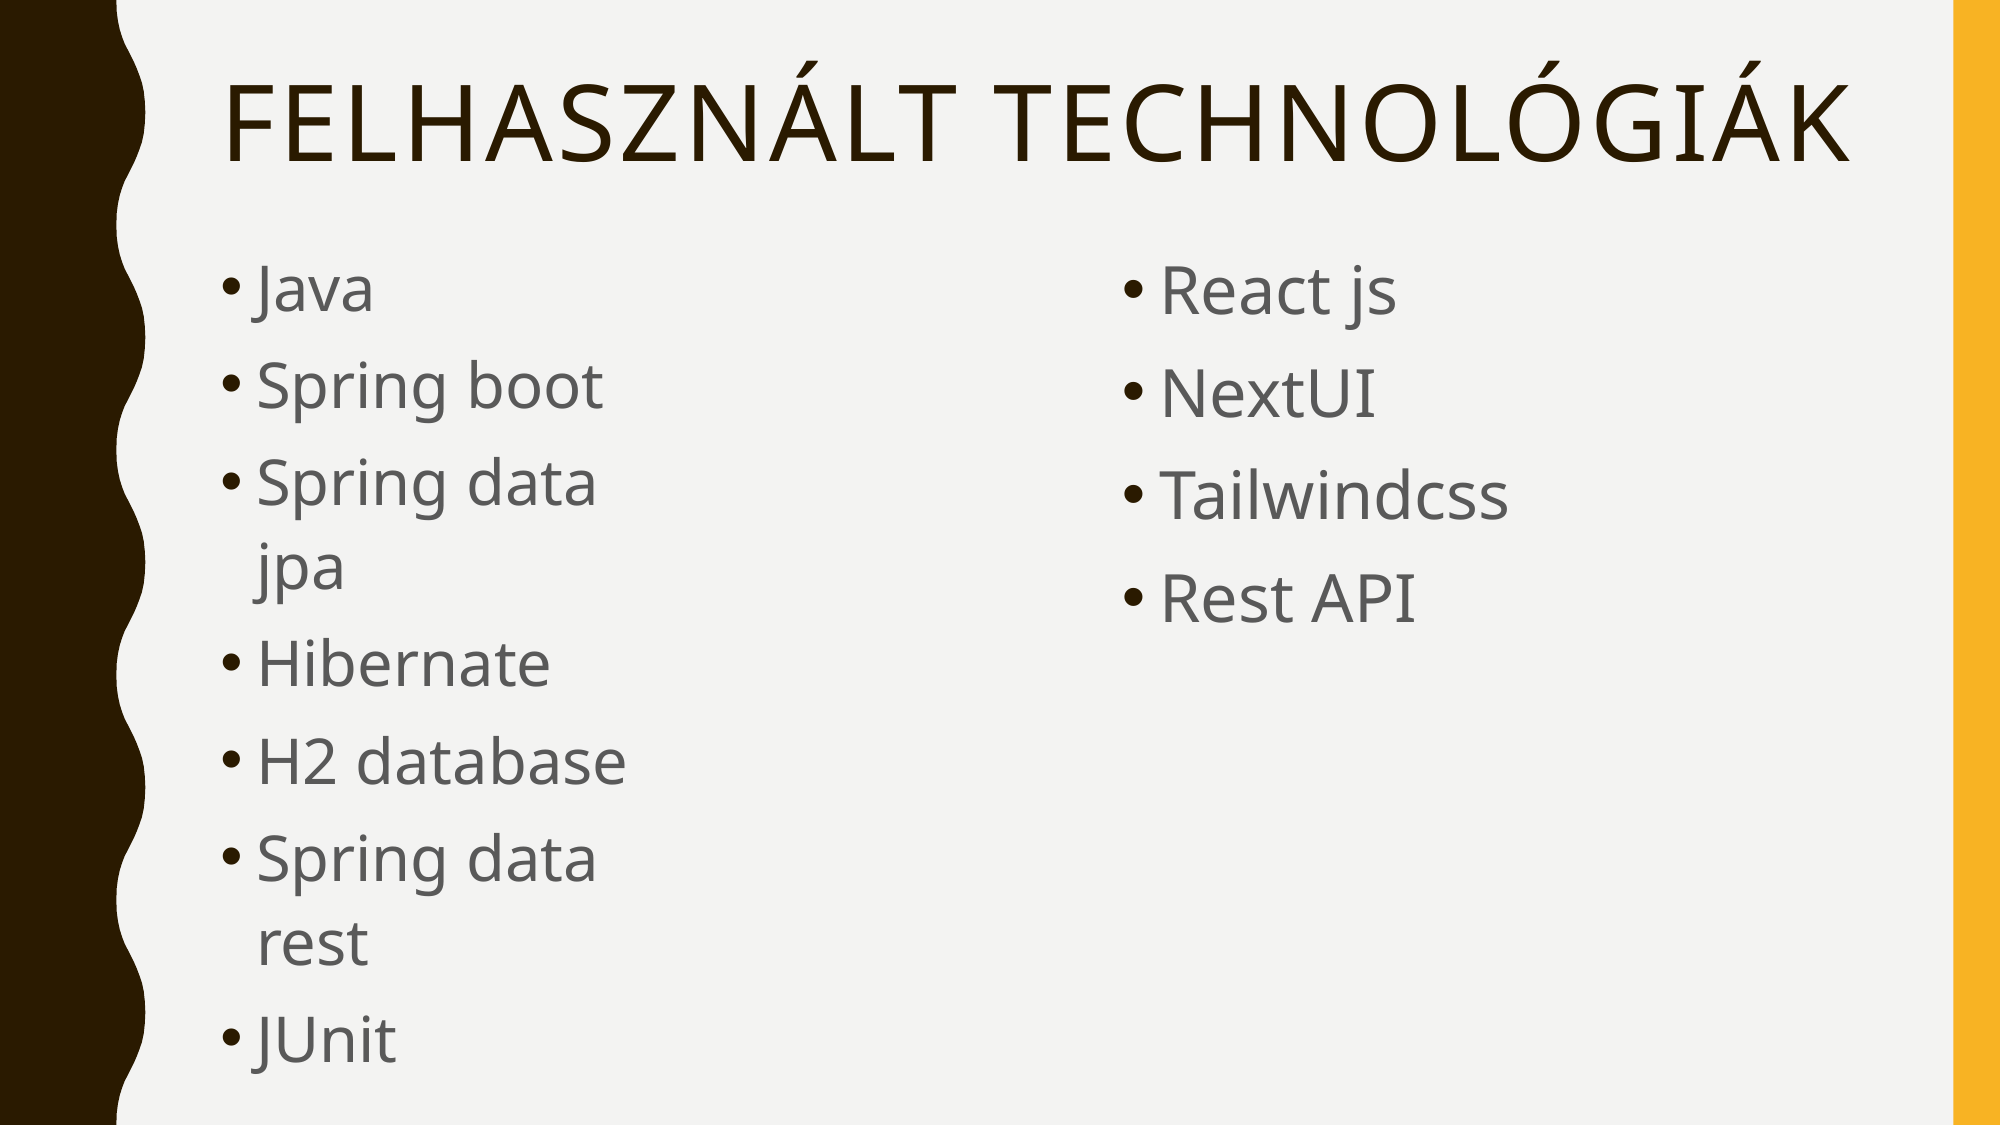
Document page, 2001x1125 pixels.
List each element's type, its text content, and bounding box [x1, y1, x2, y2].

title Felhasznált technológiák [205, 62, 1875, 308]
list Java Spring boot Spring data jpa Hibernate H2 database Spring data rest JUnit [205, 232, 698, 1086]
text_box React js NextUI Tailwindcss Rest API [1106, 232, 1600, 978]
